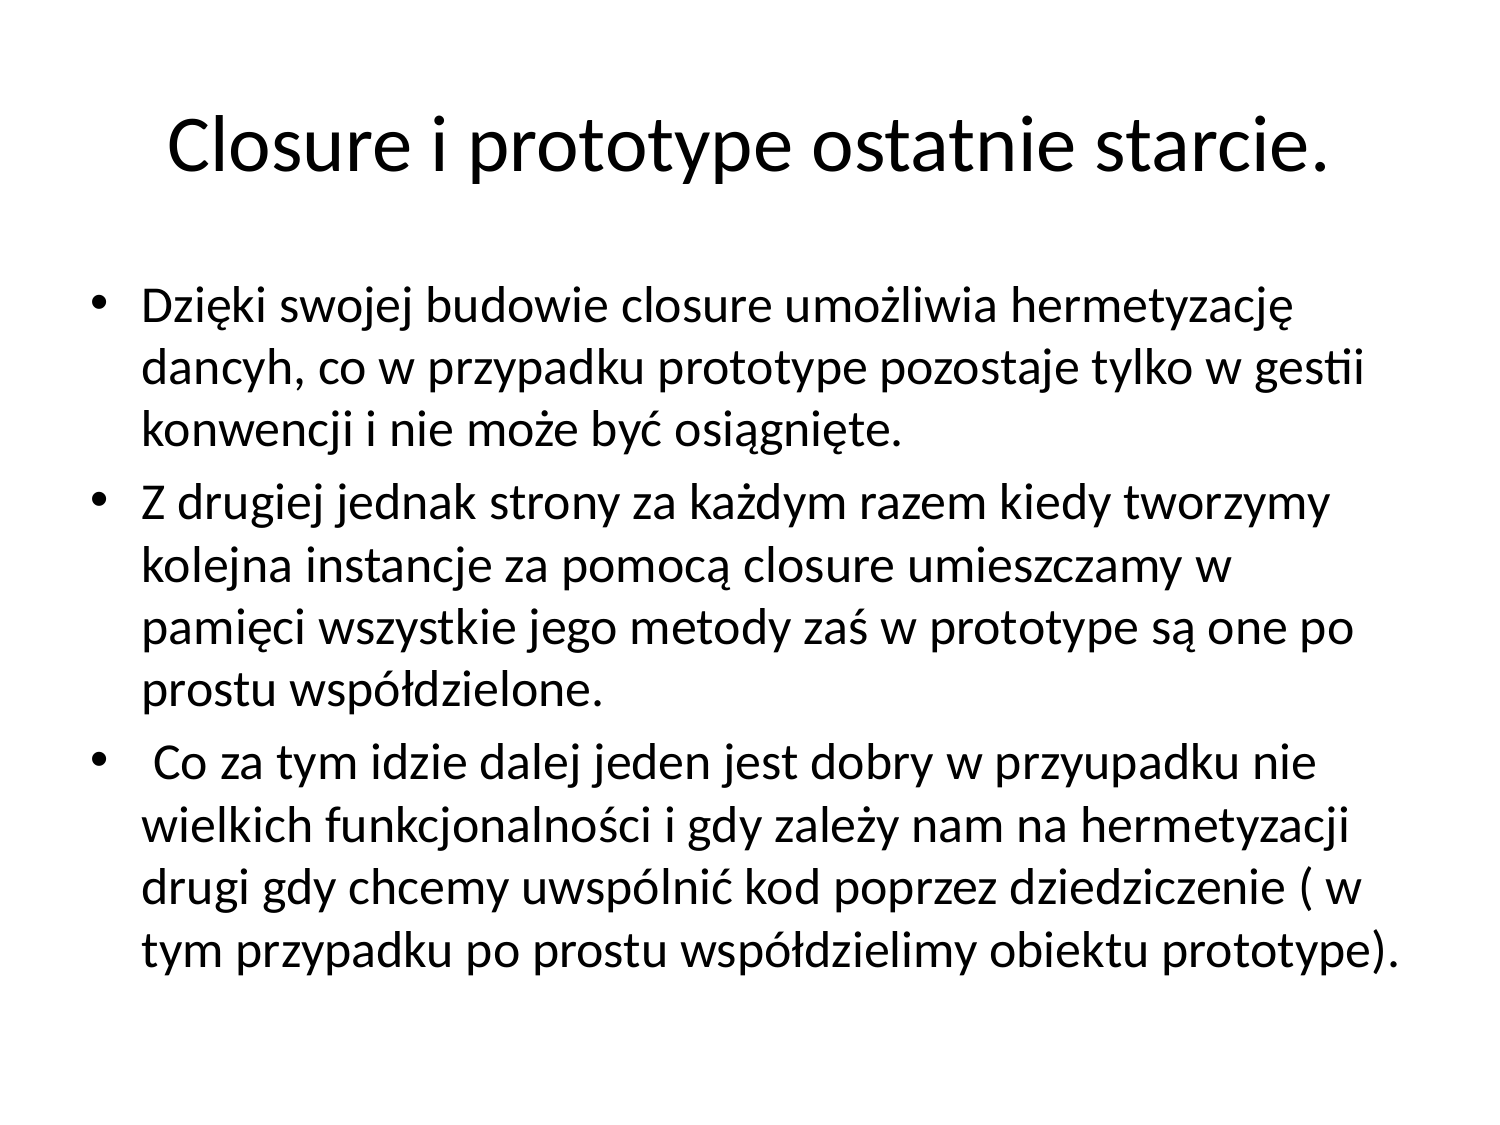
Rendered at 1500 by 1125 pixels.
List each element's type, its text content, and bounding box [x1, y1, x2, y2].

list Dzięki swojej budowie closure umożliwia hermetyzację dancyh, co w przypadku prototype pozostaje tylko w gestii konwencji i nie może być osiągnięte. Z drugiej jednak strony za każdym razem kiedy tworzymy kolejna instancje za pomocą closure umieszczamy w pamięci wszystkie jego metody zaś w prototype są one po prostu współdzielone. Co za tym idzie dalej jeden jest dobry w przyupadku nie wielkich funkcjonalności i gdy zależy nam na hermetyzacji drugi gdy chcemy uwspólnić kod poprzez dziedziczenie ( w tym przypadku po prostu współdzielimy obiektu prototype). [75, 262, 1425, 1005]
title Closure i prototype ostatnie starcie. [75, 45, 1425, 233]
